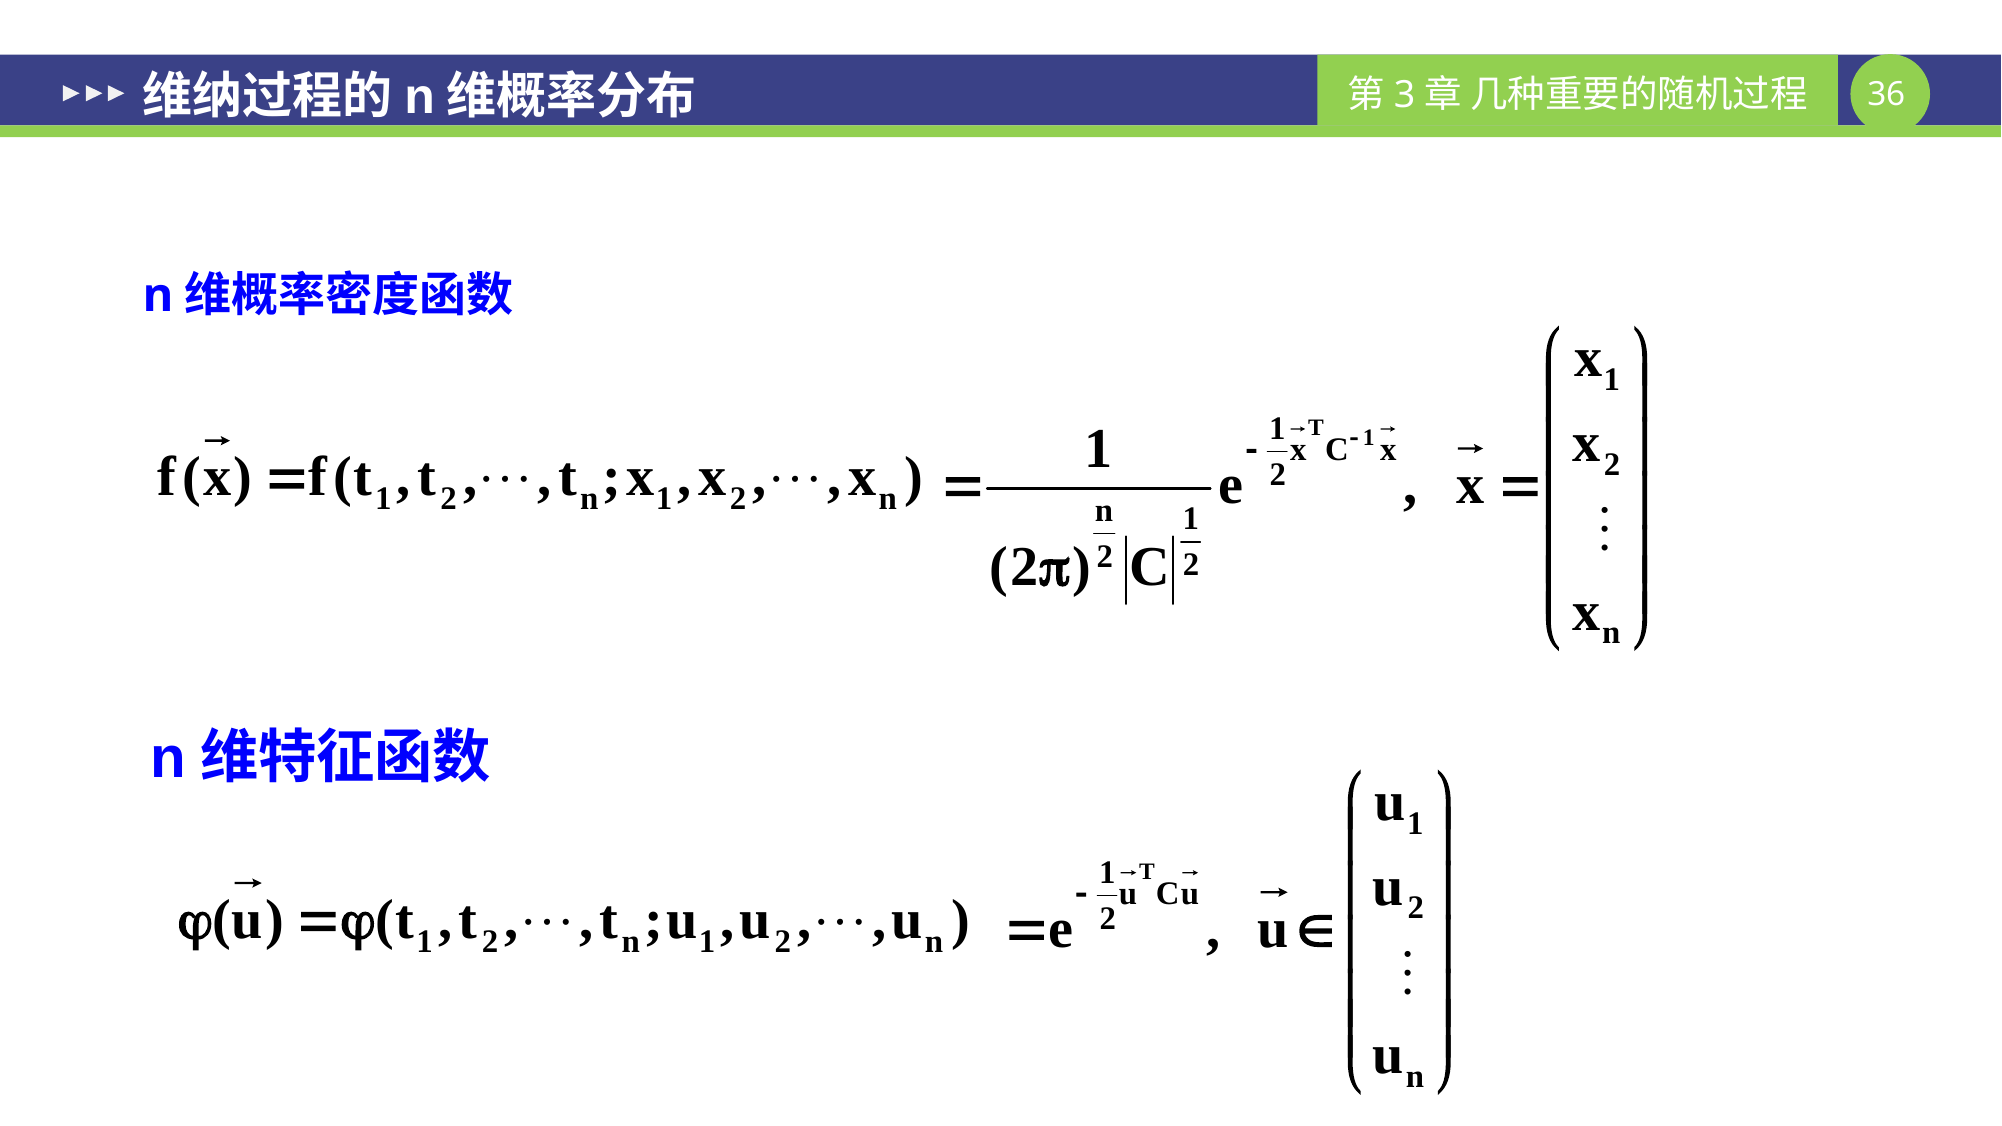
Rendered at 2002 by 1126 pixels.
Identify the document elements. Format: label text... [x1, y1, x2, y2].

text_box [931, 315, 1664, 659]
list n维概率密度函数 [122, 225, 742, 332]
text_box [995, 759, 1470, 1103]
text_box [170, 867, 977, 962]
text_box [150, 424, 926, 520]
title 维纳过程的n维概率分布 [122, 42, 1757, 143]
text_box n维特征函数 [150, 662, 505, 789]
